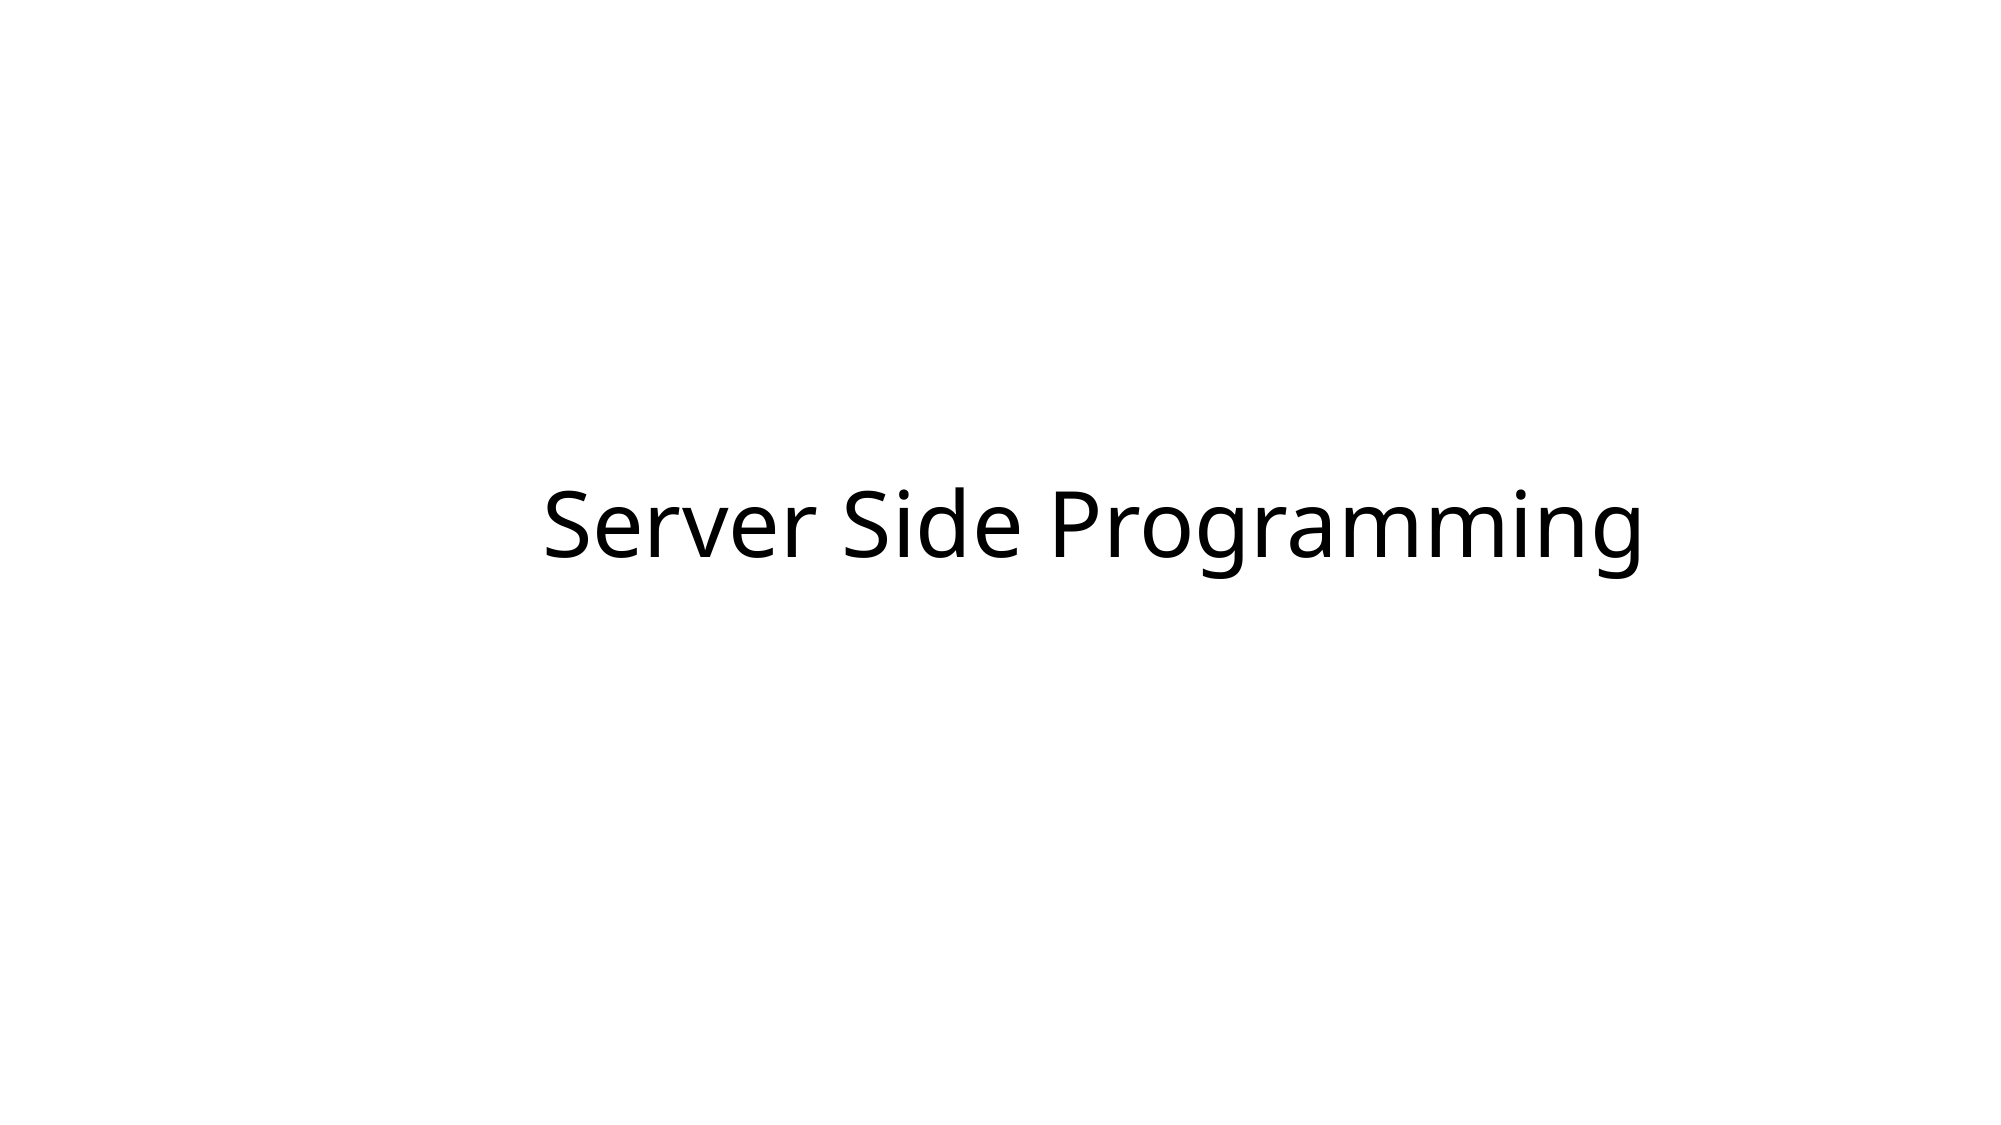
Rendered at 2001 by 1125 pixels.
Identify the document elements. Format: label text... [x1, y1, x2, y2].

title Server Side Programming [527, 418, 2000, 637]
